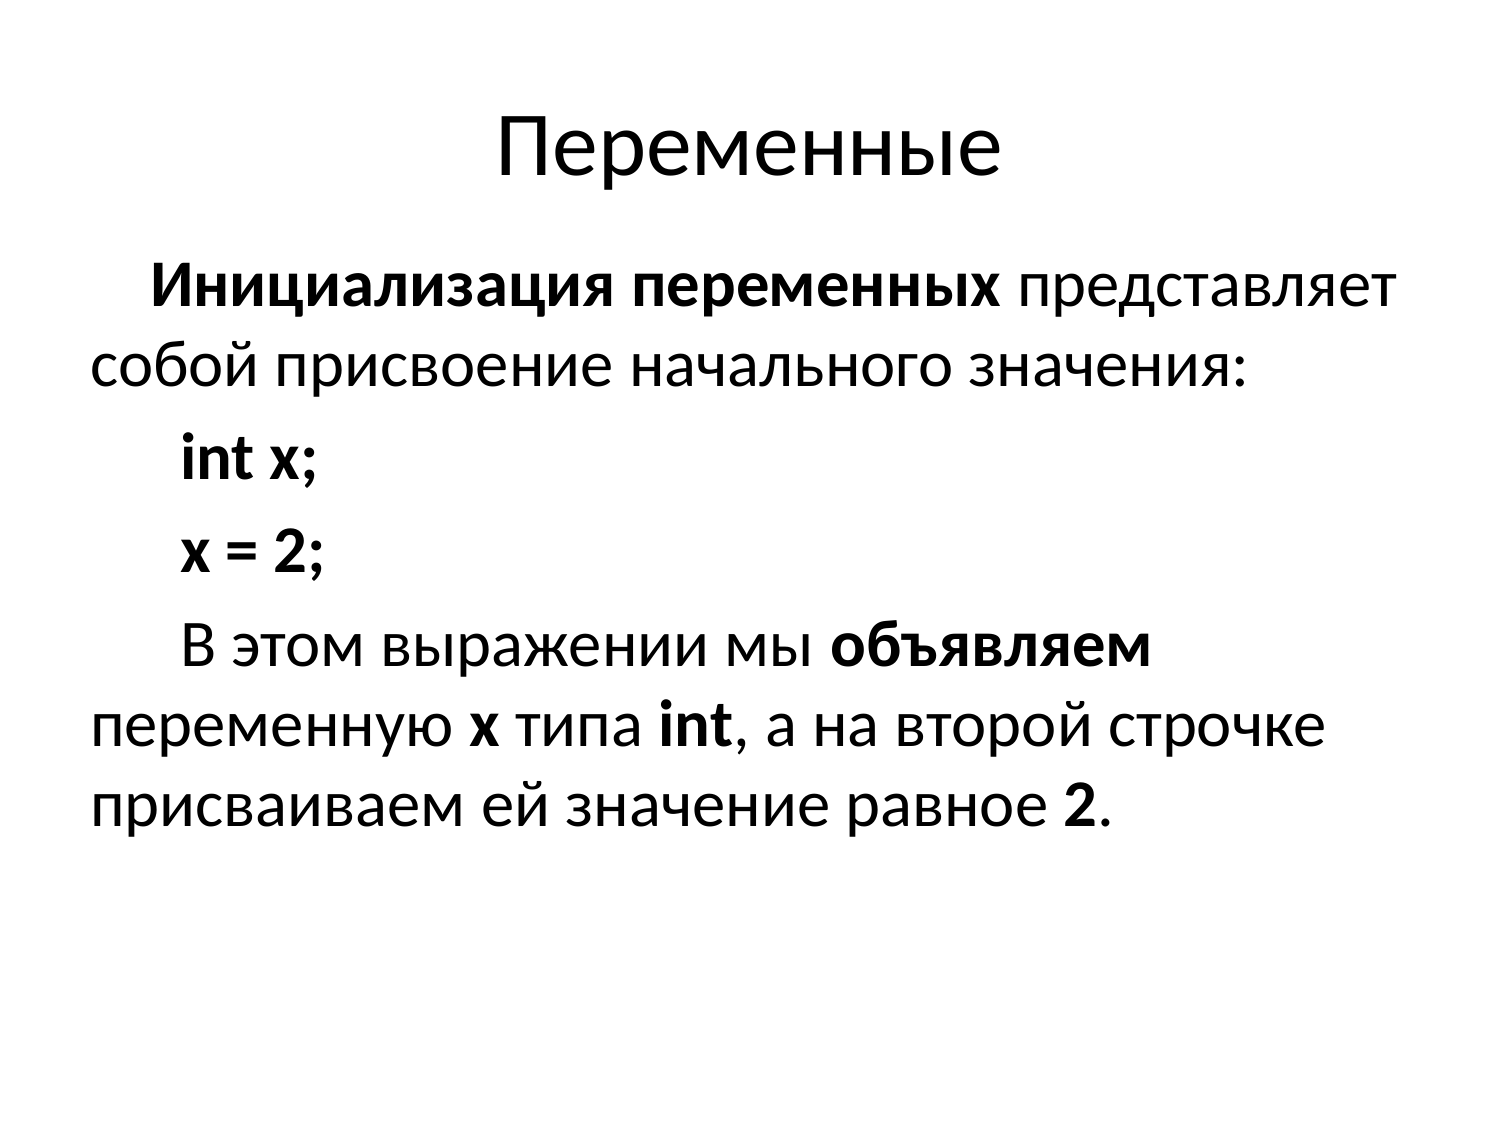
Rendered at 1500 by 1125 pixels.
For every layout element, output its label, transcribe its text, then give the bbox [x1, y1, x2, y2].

list Инициализация переменных представляет собой присвоение начального значения: int x; x = 2; В этом выражении мы объявляем переменную x типа int, а на второй строчке присваиваем ей значение равное 2. [75, 231, 1425, 1071]
title Переменные [75, 45, 1425, 231]
